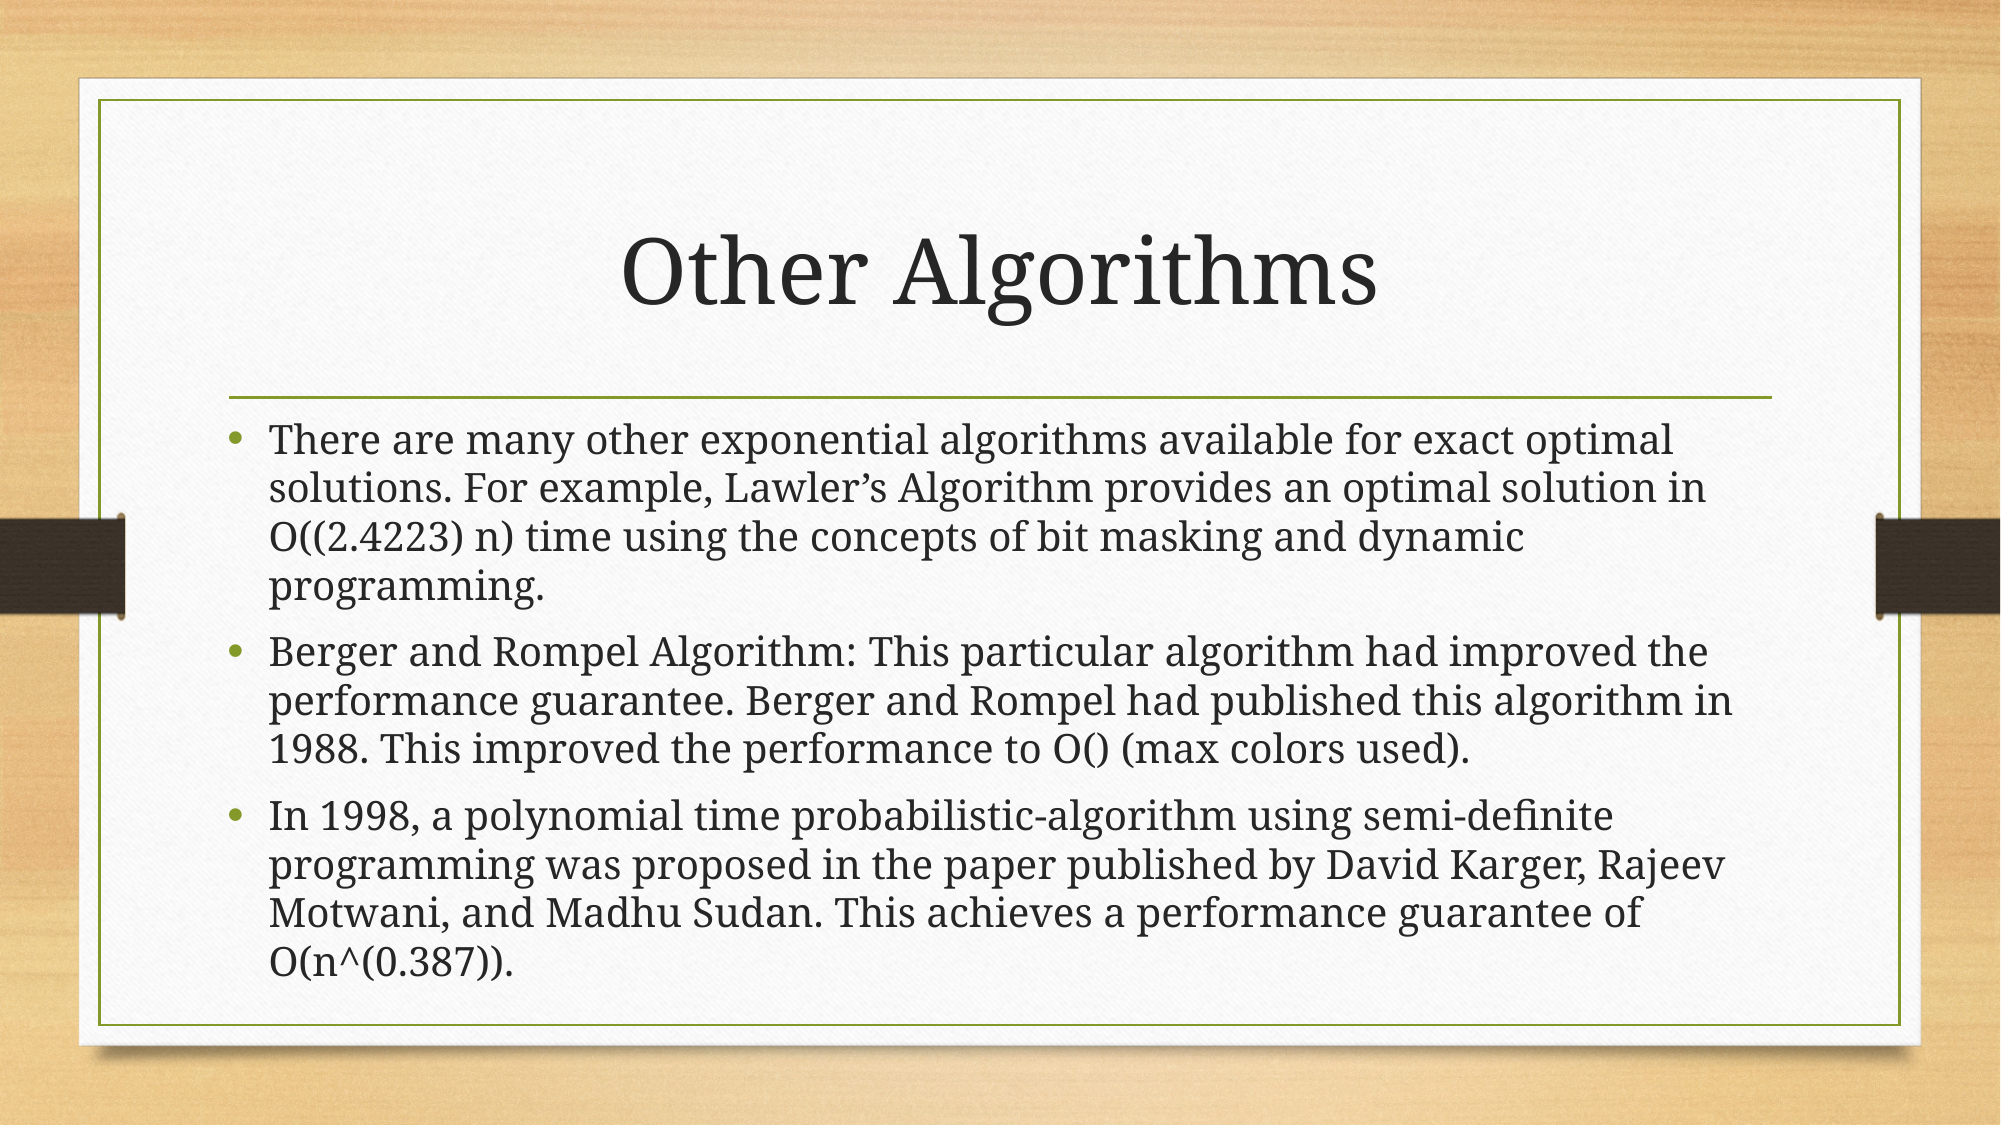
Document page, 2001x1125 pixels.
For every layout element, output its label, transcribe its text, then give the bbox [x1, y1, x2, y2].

title Other Algorithms [212, 161, 1788, 375]
picture [0, 0, 2001, 1125]
